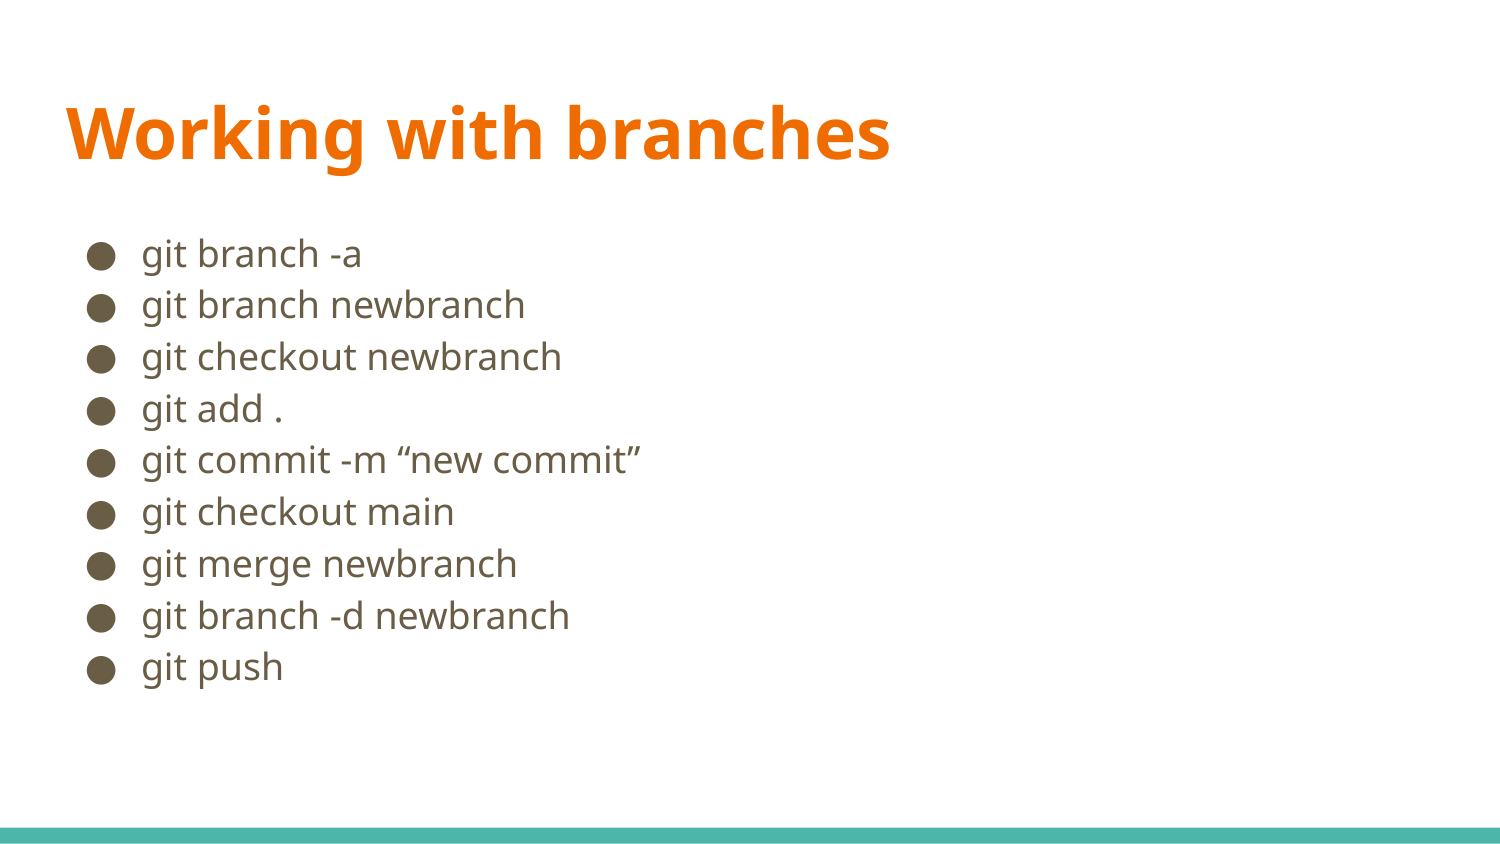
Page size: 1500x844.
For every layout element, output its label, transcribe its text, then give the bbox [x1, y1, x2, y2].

list git branch -a git branch newbranch git checkout newbranch git add . git commit -m “new commit” git checkout main git merge newbranch git branch -d newbranch git push [51, 207, 1449, 750]
title Working with branches [51, 72, 1449, 189]
